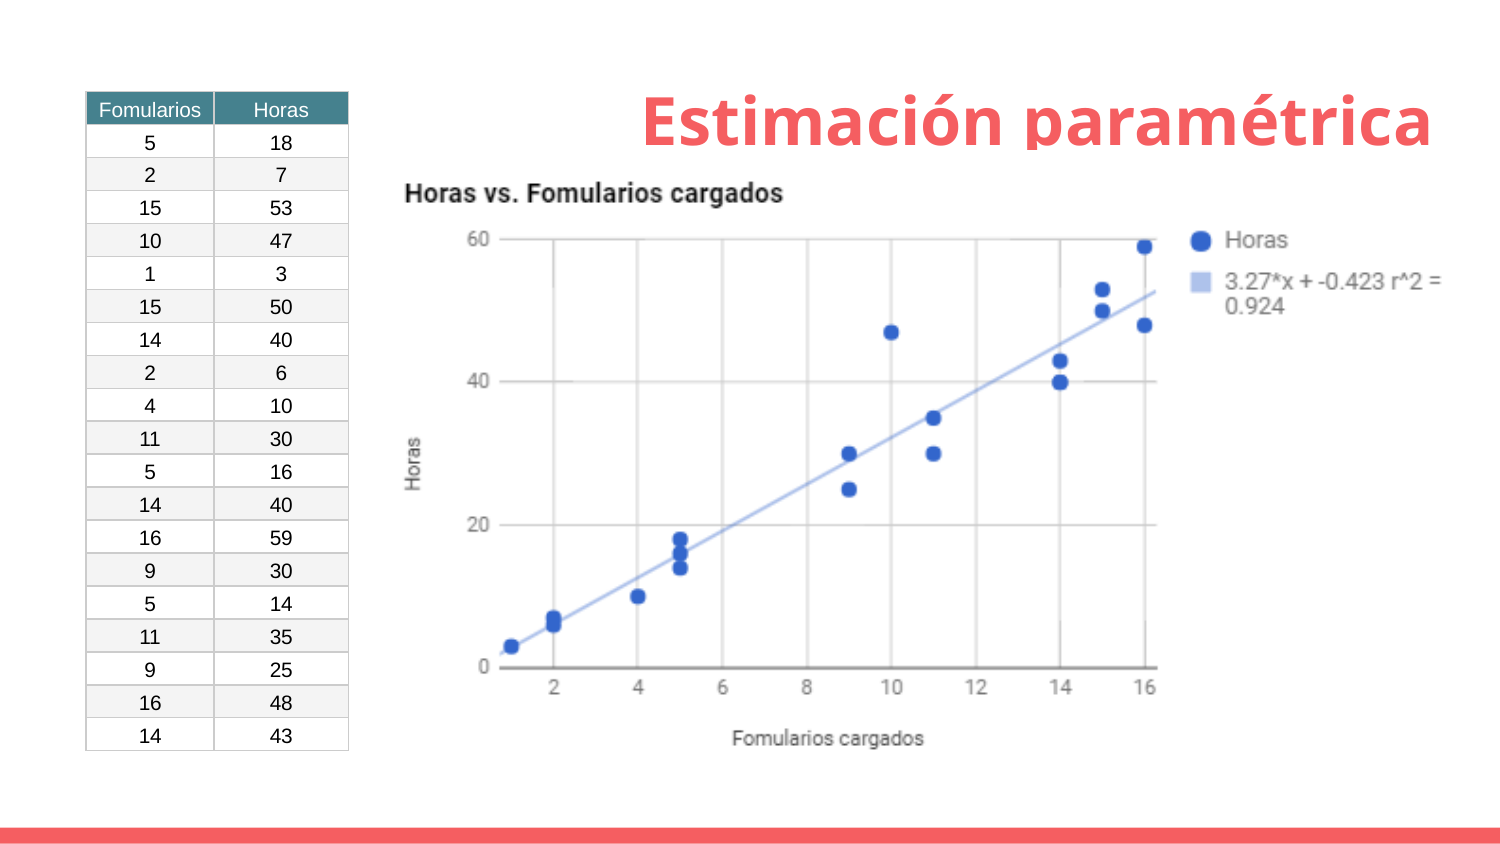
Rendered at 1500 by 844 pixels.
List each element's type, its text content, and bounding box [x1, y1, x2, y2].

table_cell 3 [215, 257, 348, 289]
table_cell 11 [87, 620, 213, 651]
table_cell 15 [87, 290, 213, 322]
table_cell 16 [87, 686, 213, 717]
table_header Fomularios [87, 92, 213, 124]
table_cell 14 [87, 718, 213, 750]
table_cell 5 [87, 587, 213, 618]
picture [373, 149, 1500, 780]
table_cell 7 [215, 158, 348, 190]
table_cell 10 [87, 224, 213, 256]
table_cell 14 [87, 488, 213, 519]
table_cell 30 [215, 422, 348, 453]
table_cell 18 [215, 125, 348, 157]
table_cell 47 [215, 224, 348, 256]
table_header Horas [215, 92, 348, 124]
table_cell 25 [215, 653, 348, 684]
table_cell 9 [87, 653, 213, 684]
table_cell 15 [87, 191, 213, 223]
table_cell 16 [87, 521, 213, 552]
table_cell 10 [215, 389, 348, 420]
table_cell 11 [87, 422, 213, 453]
table_cell 6 [215, 356, 348, 388]
table_cell 2 [87, 356, 213, 388]
table_cell 30 [215, 554, 348, 585]
table_cell 48 [215, 686, 348, 717]
table_cell 40 [215, 323, 348, 355]
title Estimación paramétrica [51, 64, 1449, 167]
table_cell 59 [215, 521, 348, 552]
table_cell 5 [87, 125, 213, 157]
table_cell 14 [215, 587, 348, 618]
table_cell 4 [87, 389, 213, 420]
table_cell 2 [87, 158, 213, 190]
table_cell 35 [215, 620, 348, 651]
table_cell 43 [215, 718, 348, 750]
table_cell 50 [215, 290, 348, 322]
table_cell 14 [87, 323, 213, 355]
table_cell 16 [215, 455, 348, 486]
table_cell 40 [215, 488, 348, 519]
table_cell 53 [215, 191, 348, 223]
table_cell 1 [87, 257, 213, 289]
table_cell 5 [87, 455, 213, 486]
table_cell 9 [87, 554, 213, 585]
